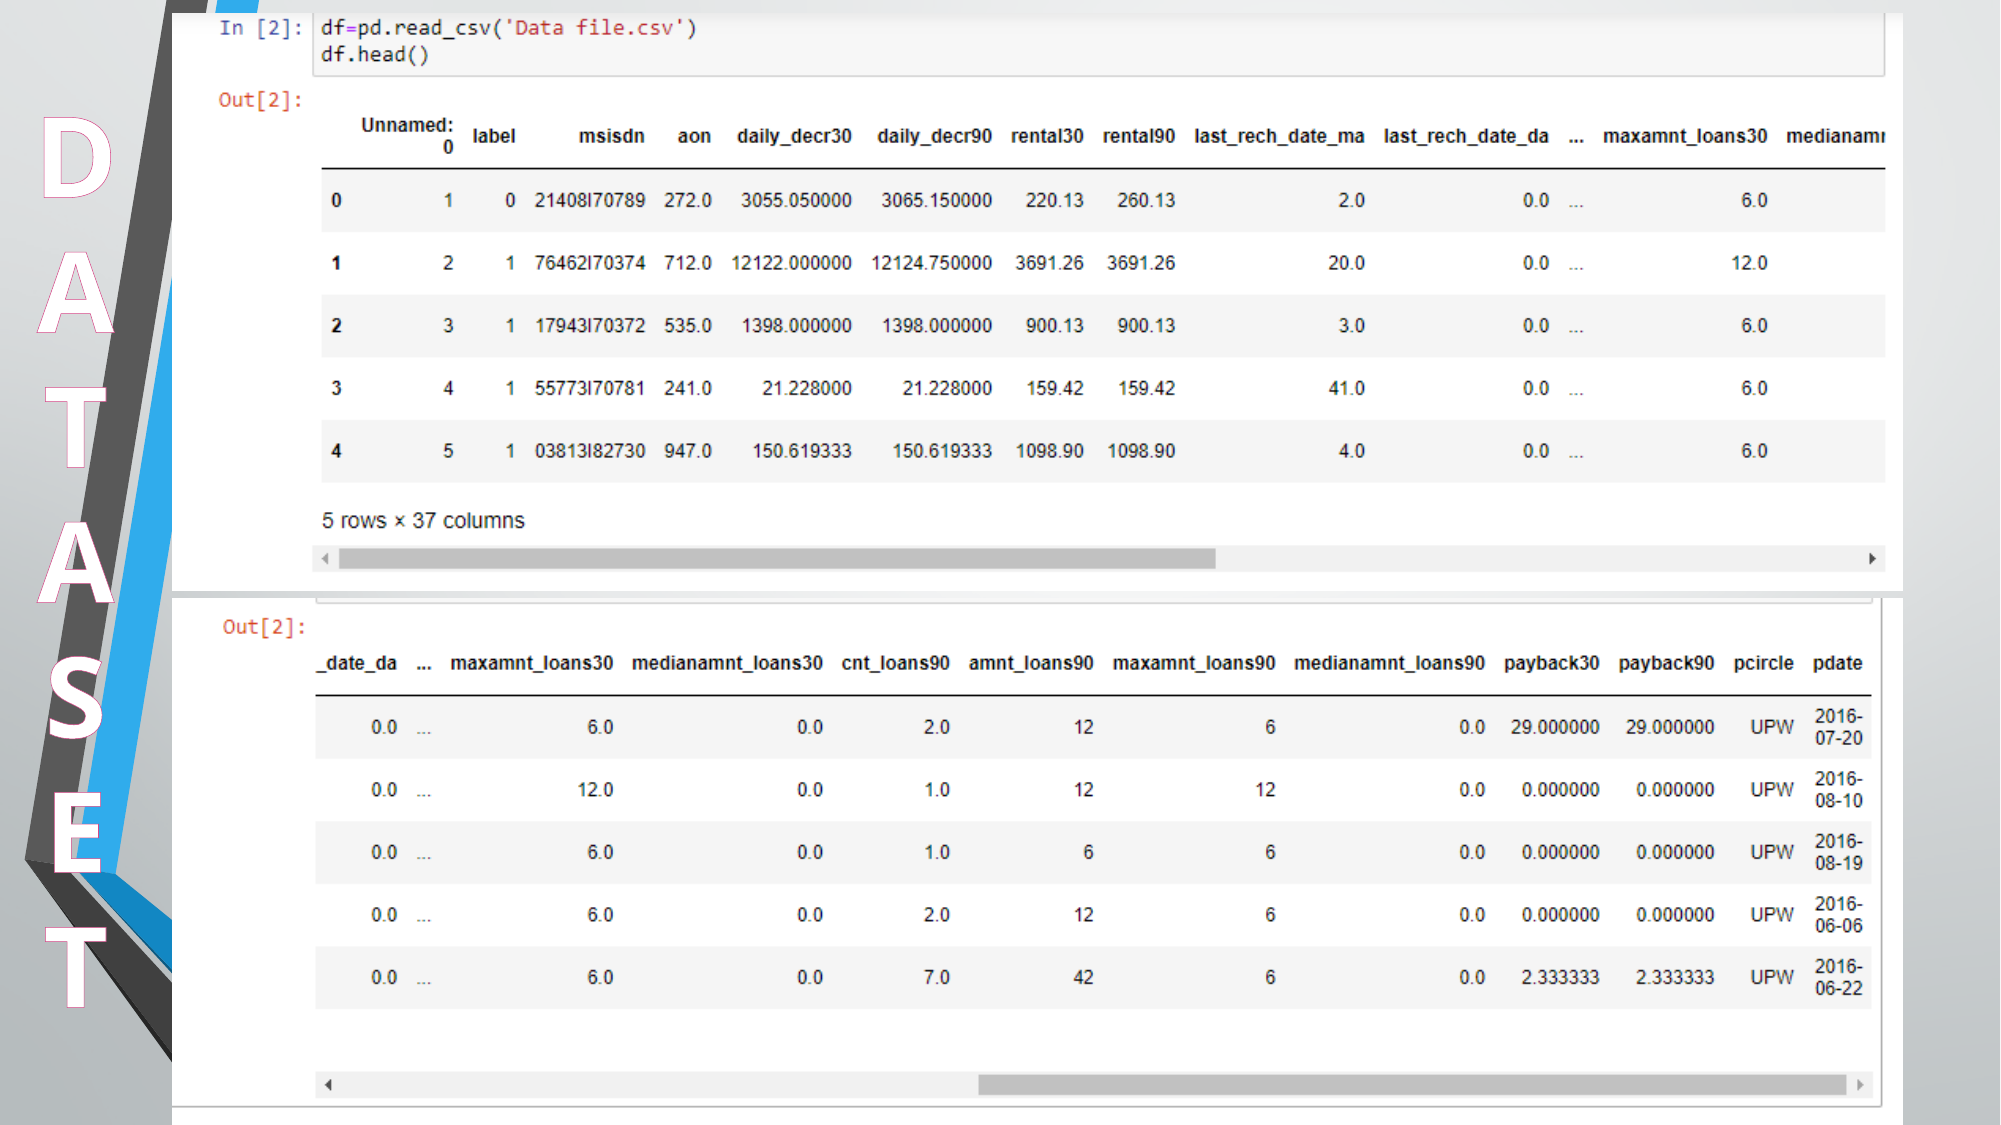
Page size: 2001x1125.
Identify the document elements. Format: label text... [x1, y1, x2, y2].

text_box D A T A S E T [19, 77, 133, 1038]
picture [172, 13, 1903, 591]
picture [172, 598, 1903, 1125]
